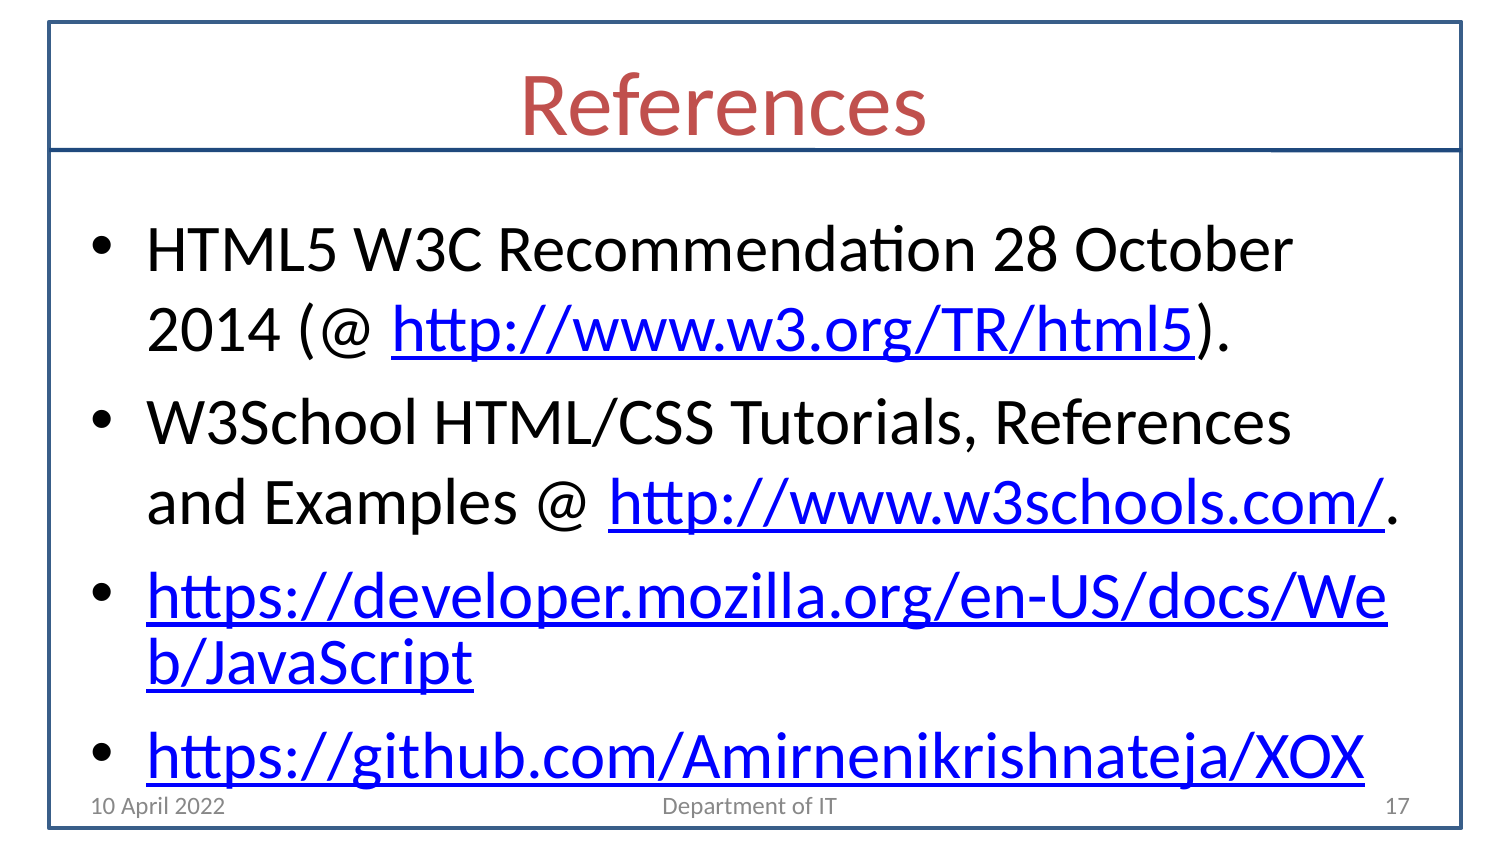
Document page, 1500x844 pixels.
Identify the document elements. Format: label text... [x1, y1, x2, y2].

list HTML5 W3C Recommendation 28 October 2014 (@ http://www.w3.org/TR/html5). W3School HTML/CSS Tutorials, References and Examples @ http://www.w3schools.com/. https://developer.mozilla.org/en-US/docs/Web/JavaScript https://github.com/Amirnenikrishnateja/XOX [75, 196, 1425, 754]
title References [49, 28, 1399, 169]
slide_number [75, 782, 425, 827]
slide_number ‹#› [1074, 782, 1425, 827]
footer Department of IT [512, 782, 988, 827]
